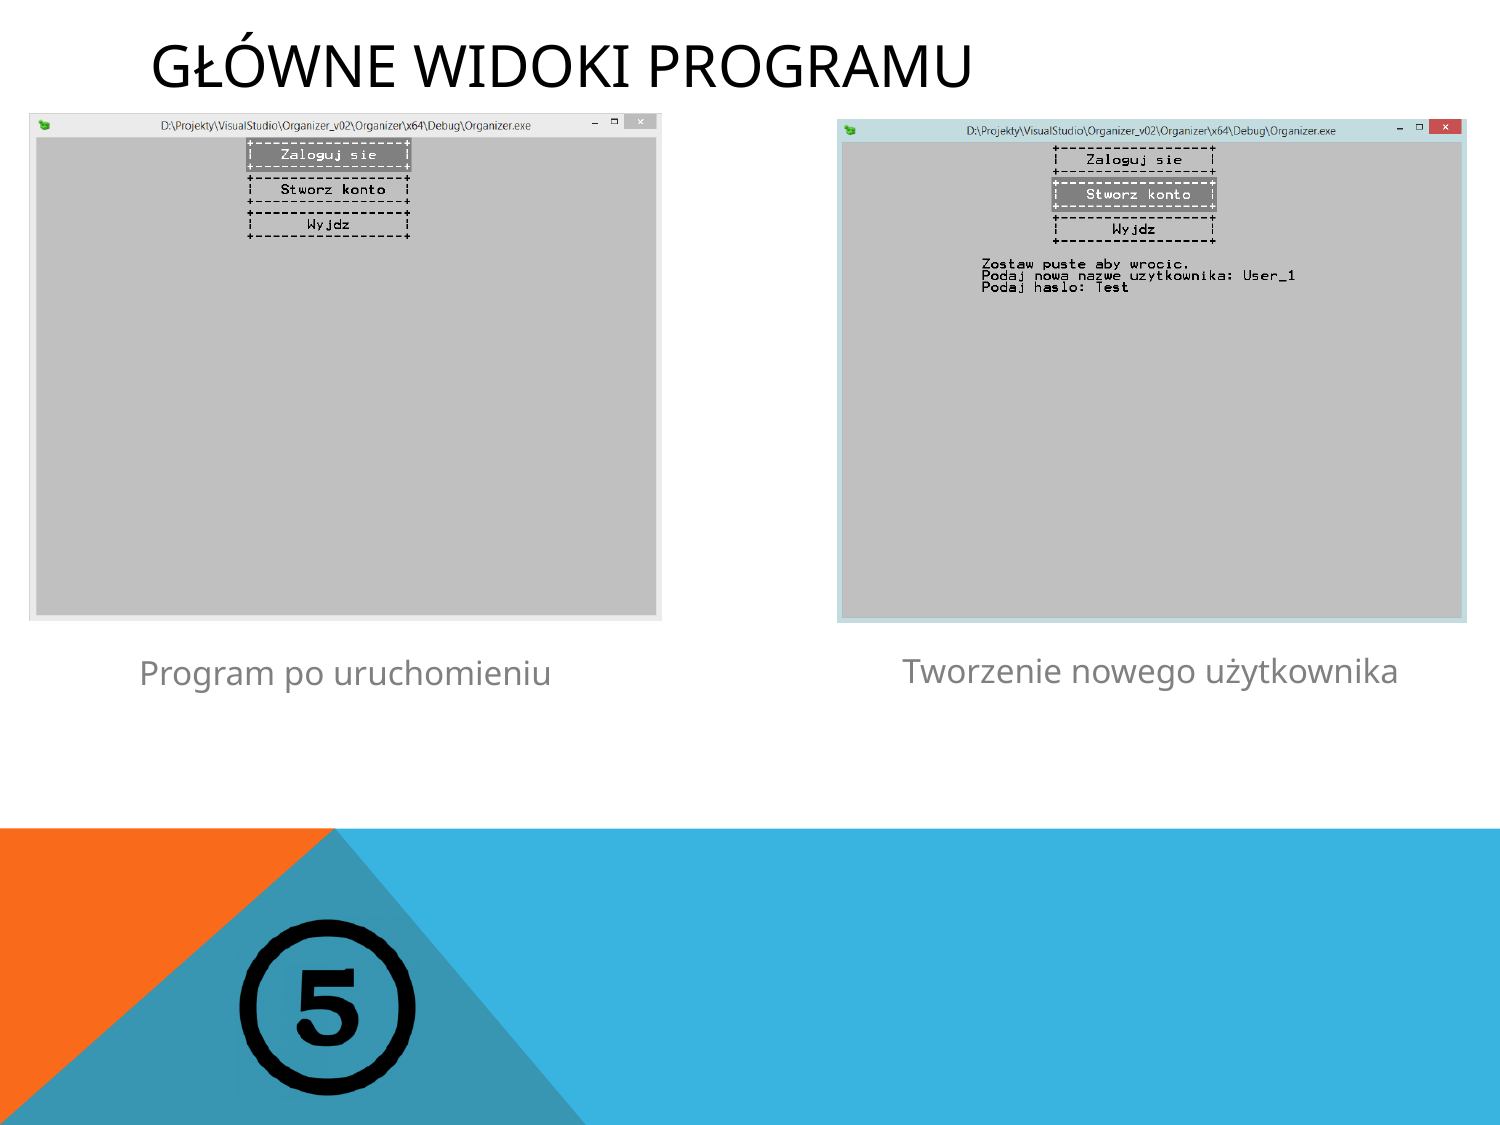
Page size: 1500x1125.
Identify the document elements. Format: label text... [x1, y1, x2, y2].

picture [29, 113, 663, 621]
title Główne widoki programu [135, 19, 1370, 110]
text_box Tworzenie nowego użytkownika [836, 642, 1467, 697]
picture [837, 118, 1467, 624]
text_box Program po uruchomieniu [29, 645, 662, 700]
picture [236, 916, 420, 1100]
